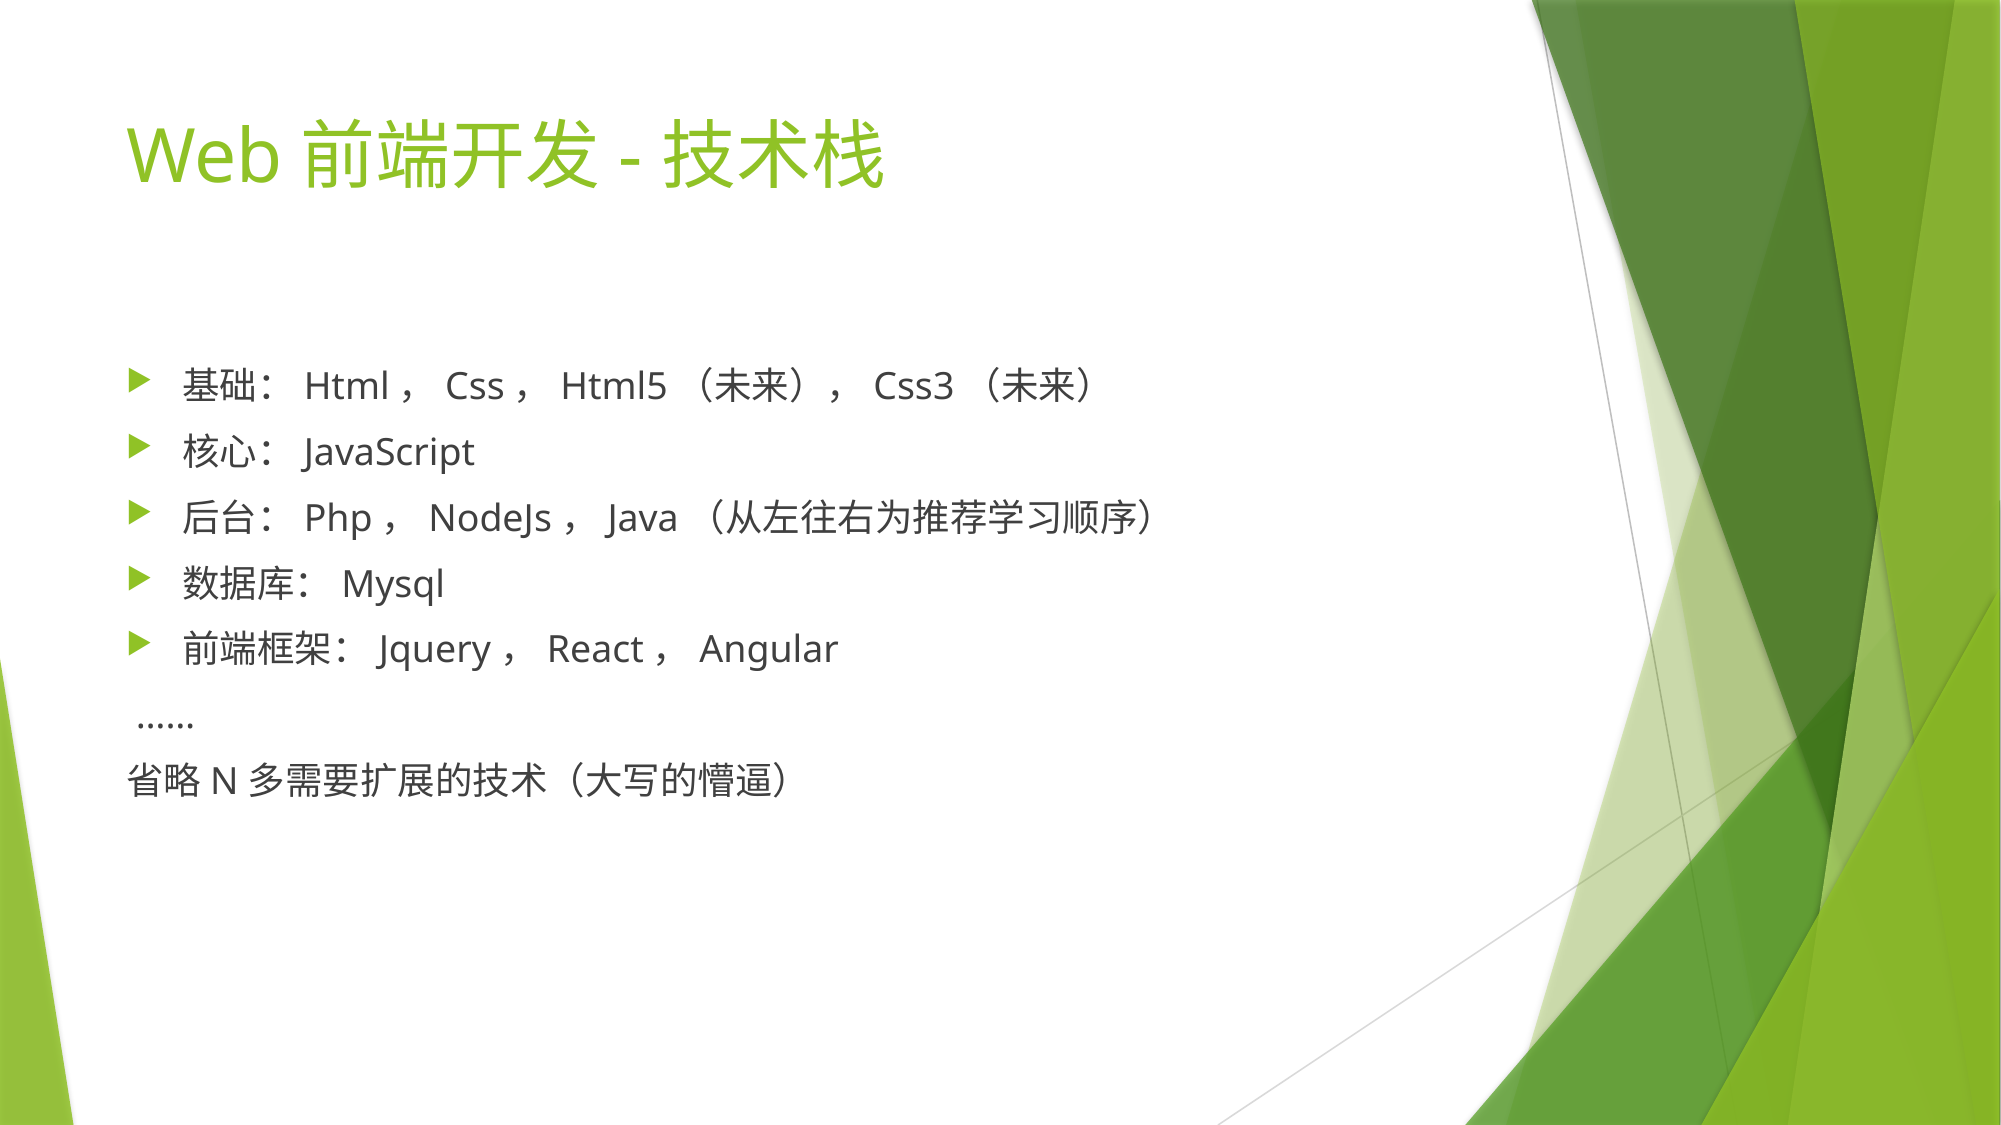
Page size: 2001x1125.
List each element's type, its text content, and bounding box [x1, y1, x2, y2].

list 基础：Html，Css，Html5（未来），Css3（未来） 核心：JavaScript 后台：Php，NodeJs，Java（从左往右为推荐学习顺序） 数据库：Mysql 前端框架：Jquery，React，Angular …… 省略N多需要扩展的技术（大写的懵逼） [111, 354, 1522, 992]
title Web前端开发-技术栈 [111, 99, 1522, 317]
